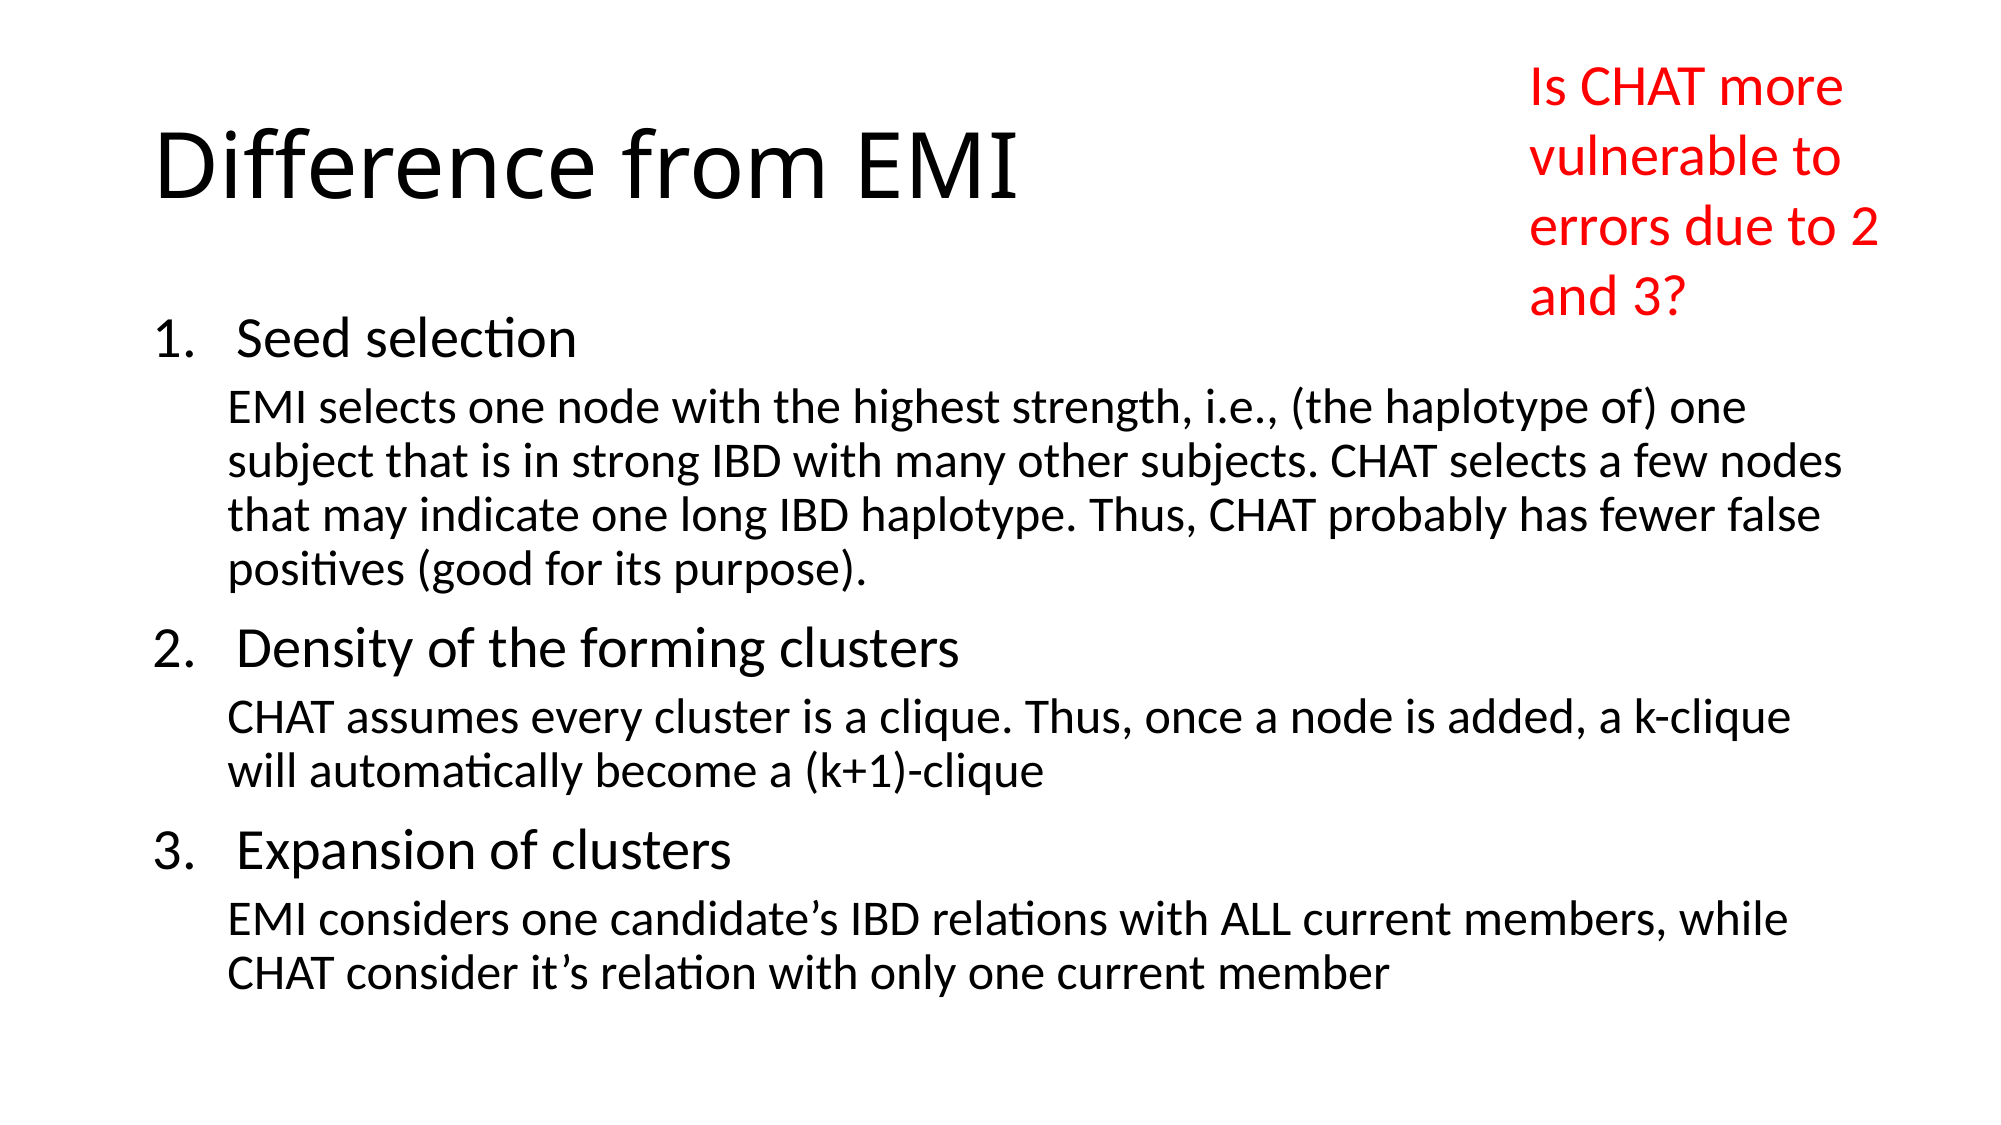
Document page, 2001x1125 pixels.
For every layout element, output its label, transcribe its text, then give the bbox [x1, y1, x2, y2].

list Seed selection EMI selects one node with the highest strength, i.e., (the haplotype of) one subject that is in strong IBD with many other subjects. CHAT selects a few nodes that may indicate one long IBD haplotype. Thus, CHAT probably has fewer false positives (good for its purpose). Density of the forming clusters CHAT assumes every cluster is a clique. Thus, once a node is added, a k-clique will automatically become a (k+1)-clique Expansion of clusters EMI considers one candidate’s IBD relations with ALL current members, while CHAT consider it’s relation with only one current member [137, 299, 1863, 1014]
title Difference from EMI [137, 59, 1477, 278]
text_box Is CHAT more vulnerable to errors due to 2 and 3? [1477, 39, 1988, 335]
